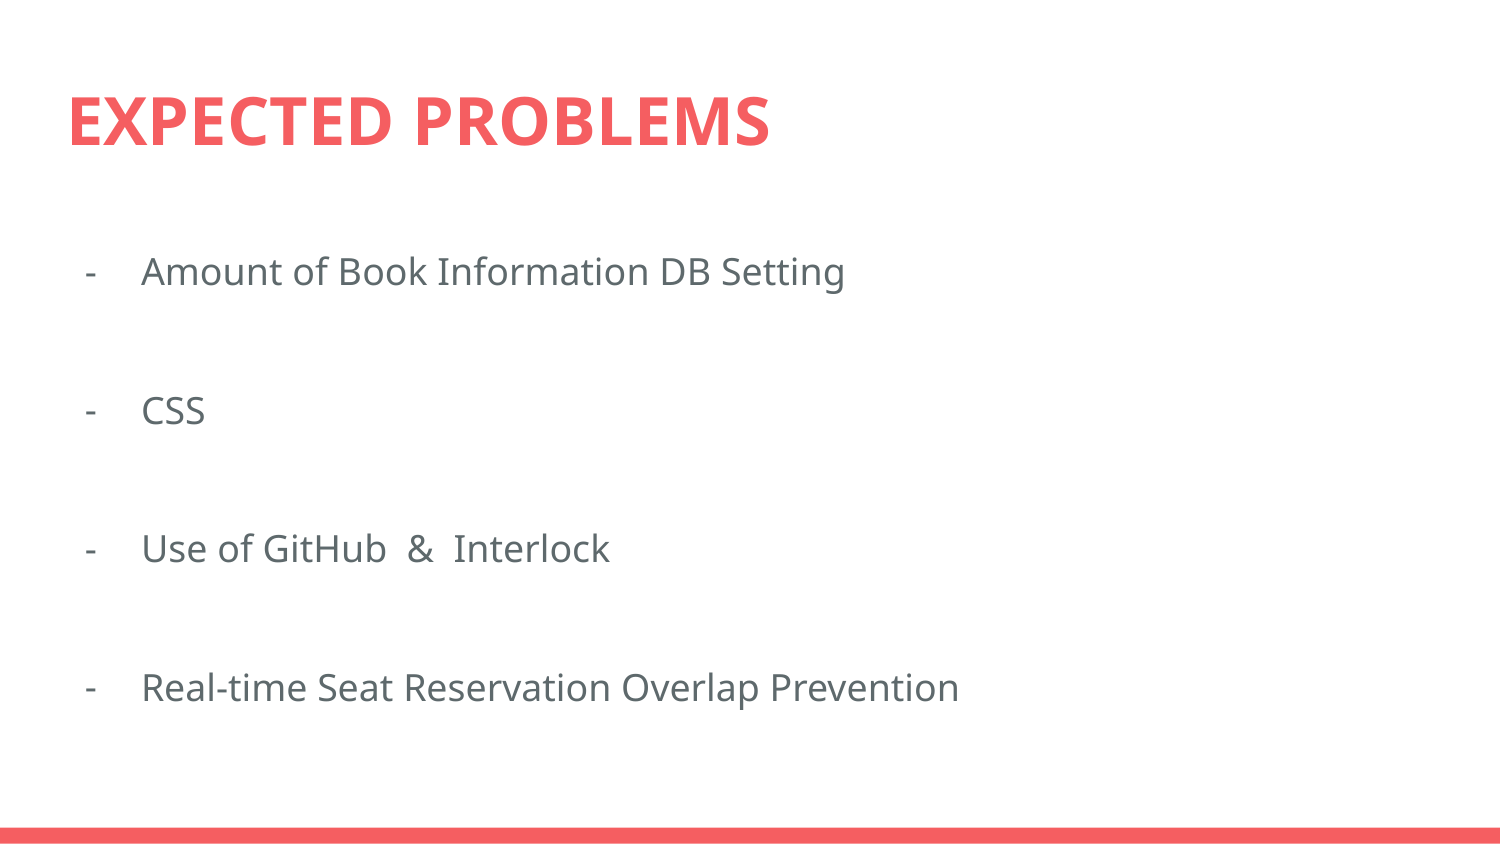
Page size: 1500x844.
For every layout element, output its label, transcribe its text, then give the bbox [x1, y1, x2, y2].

title EXPECTED PROBLEMS [51, 64, 1449, 167]
list Amount of Book Information DB Setting CSS Use of GitHub & Interlock Real-time Seat Reservation Overlap Prevention [51, 226, 1449, 787]
